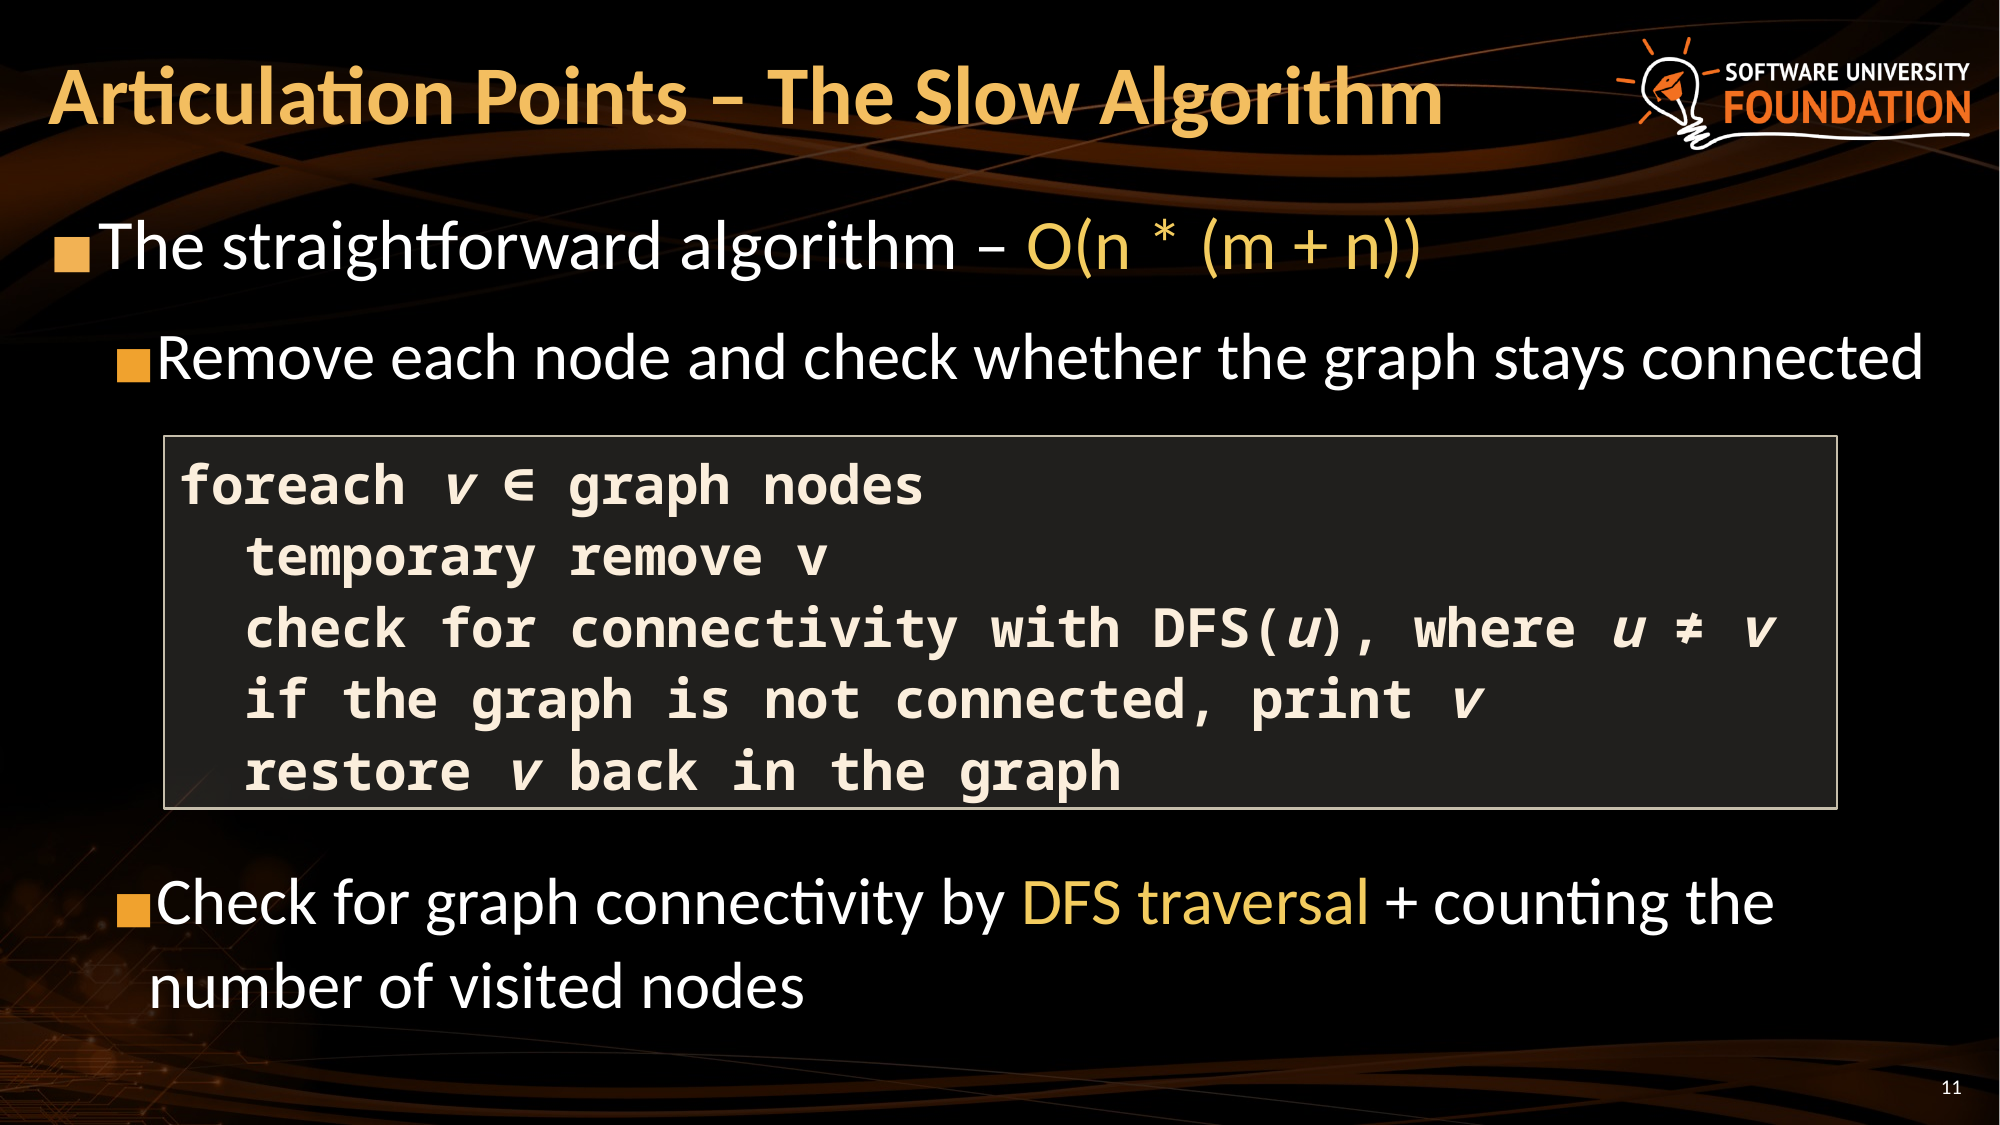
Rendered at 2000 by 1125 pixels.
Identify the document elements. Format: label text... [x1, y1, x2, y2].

text_box foreach v ∈ graph nodes temporary remove v check for connectivity with DFS(u), where u ≠ v if the graph is not connected, print v restore v back in the graph [164, 436, 1838, 809]
picture [0, 0, 2000, 1125]
title Articulation Points – The Slow Algorithm [30, 6, 1602, 189]
list The straightforward algorithm – O(n * (m + n)) Remove each node and check whether the graph stays connected Check for graph connectivity by DFS traversal + counting the number of visited nodes [31, 188, 1968, 1103]
